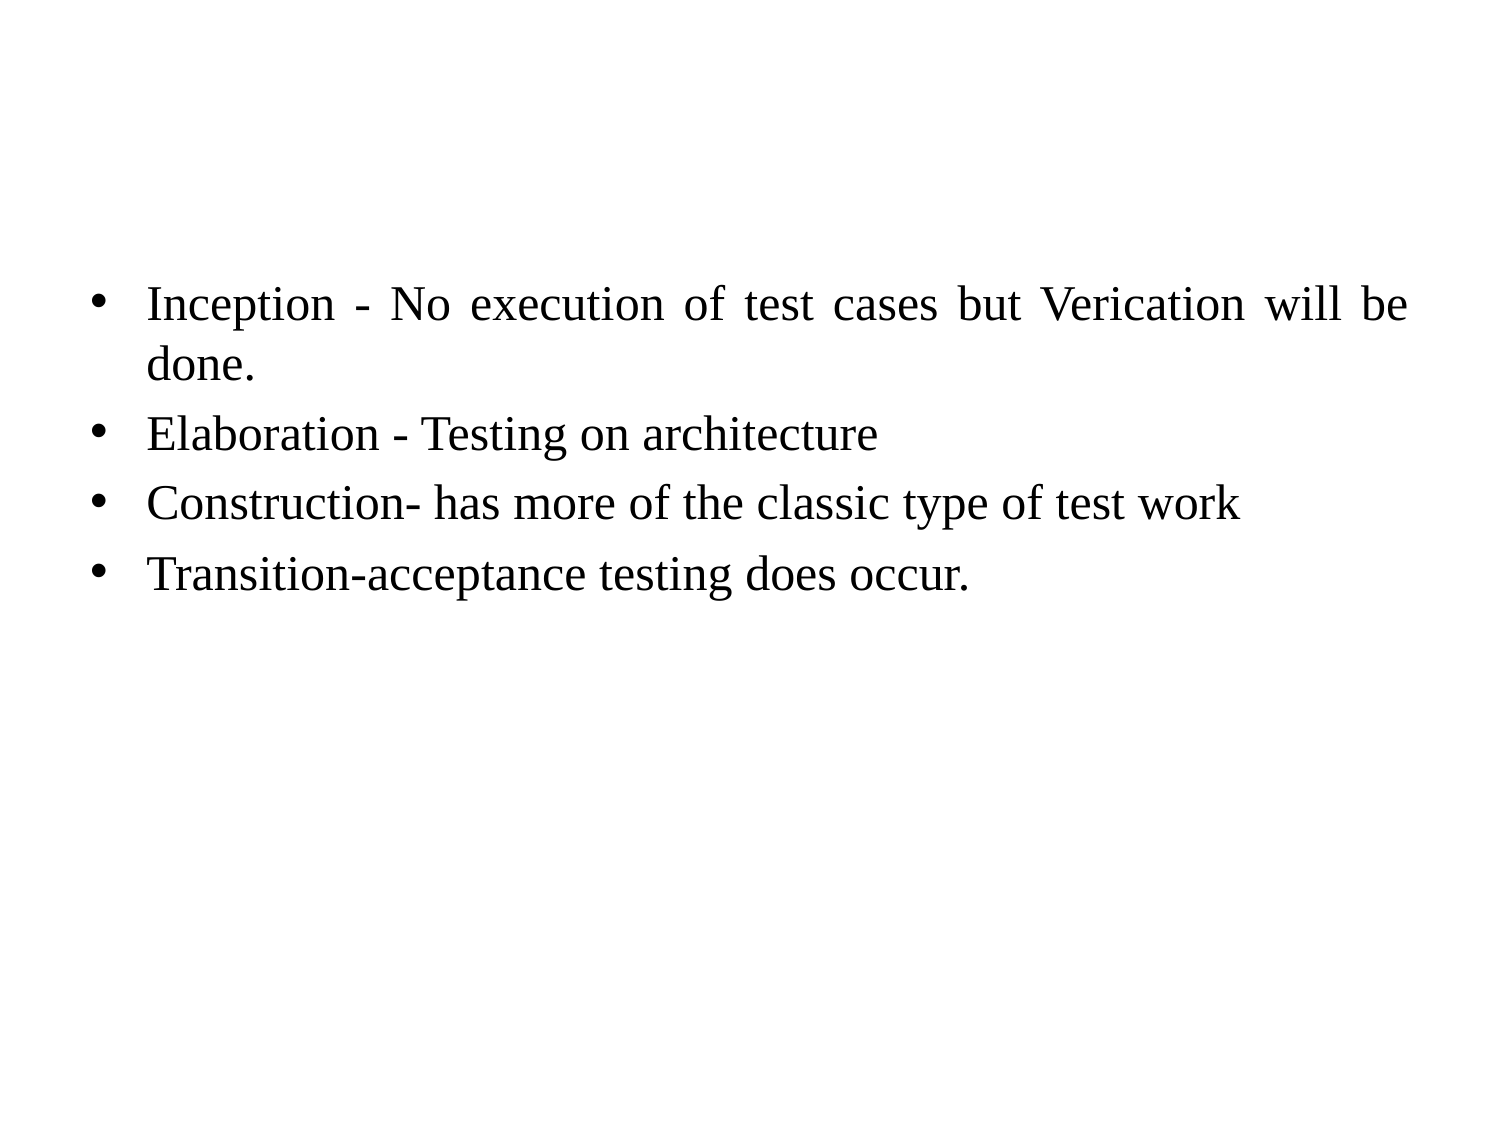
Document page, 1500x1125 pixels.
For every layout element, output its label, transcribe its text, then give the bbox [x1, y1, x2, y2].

list Inception - No execution of test cases but Verication will be done. Elaboration - Testing on architecture Construction- has more of the classic type of test work Transition-acceptance testing does occur. [75, 262, 1425, 1005]
